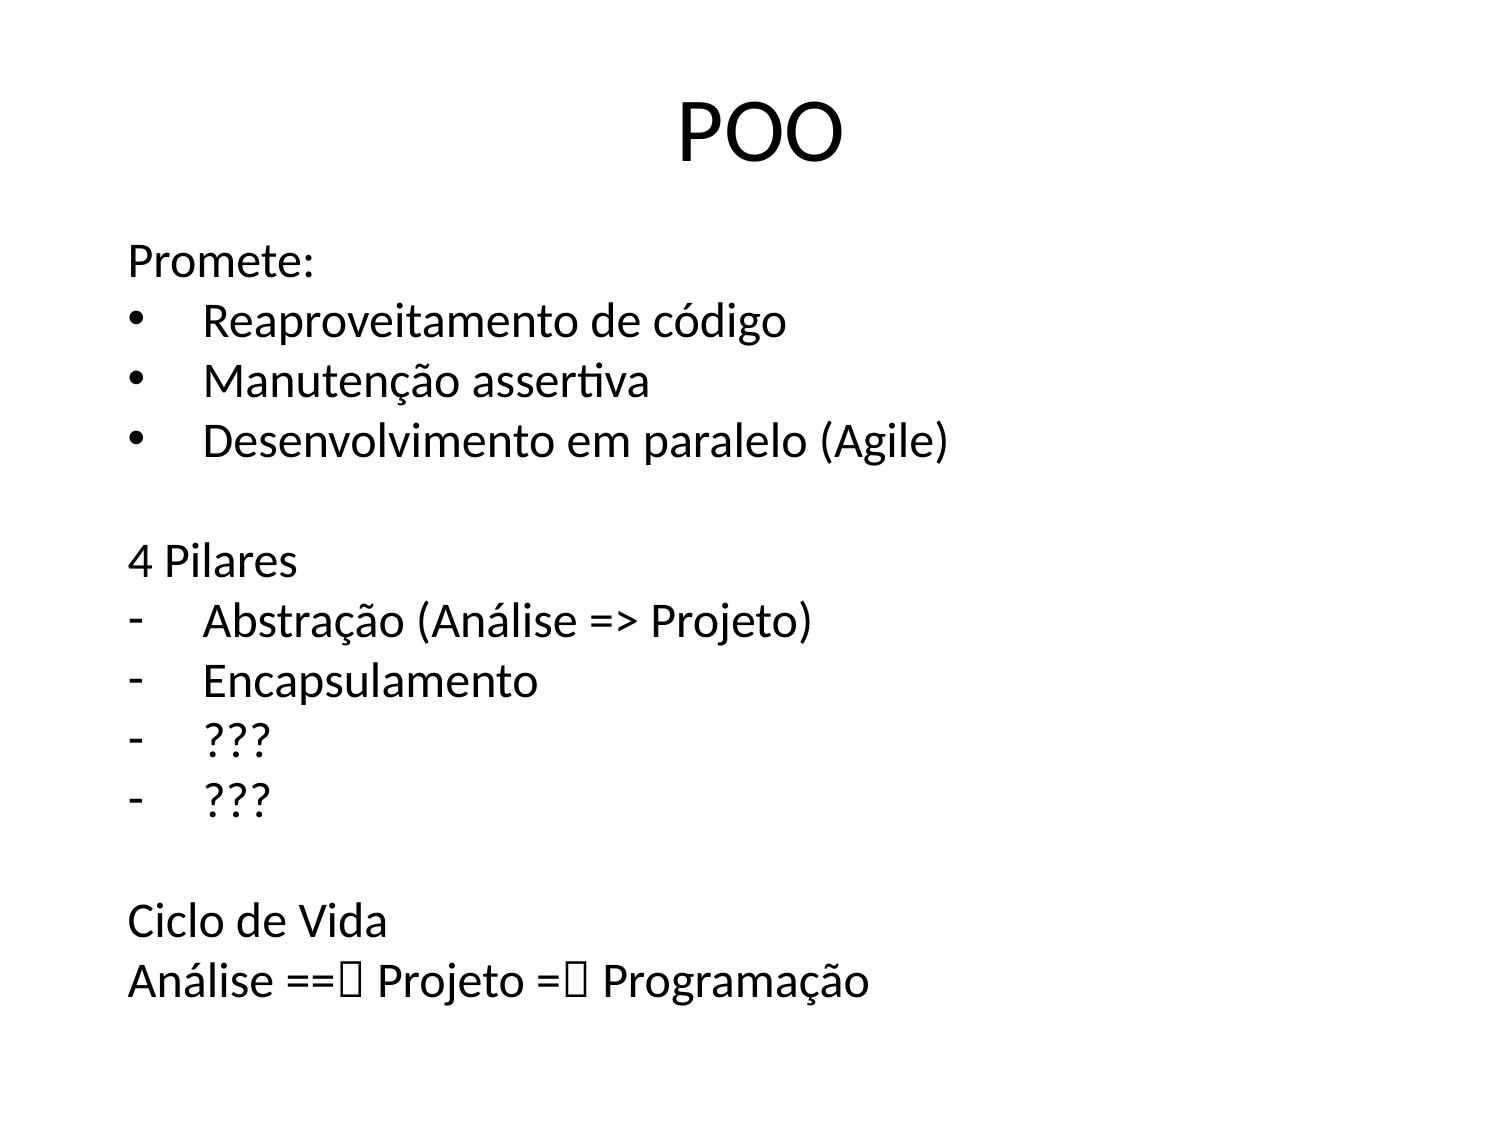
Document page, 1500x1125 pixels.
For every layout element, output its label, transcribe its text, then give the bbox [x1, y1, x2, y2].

title POO [123, 4, 1399, 219]
text_box Promete: Reaproveitamento de código Manutenção assertiva Desenvolvimento em paralelo (Agile) 4 Pilares Abstração (Análise => Projeto) Encapsulamento ??? ??? Ciclo de Vida Análise == Projeto = Programação [113, 219, 1413, 1125]
